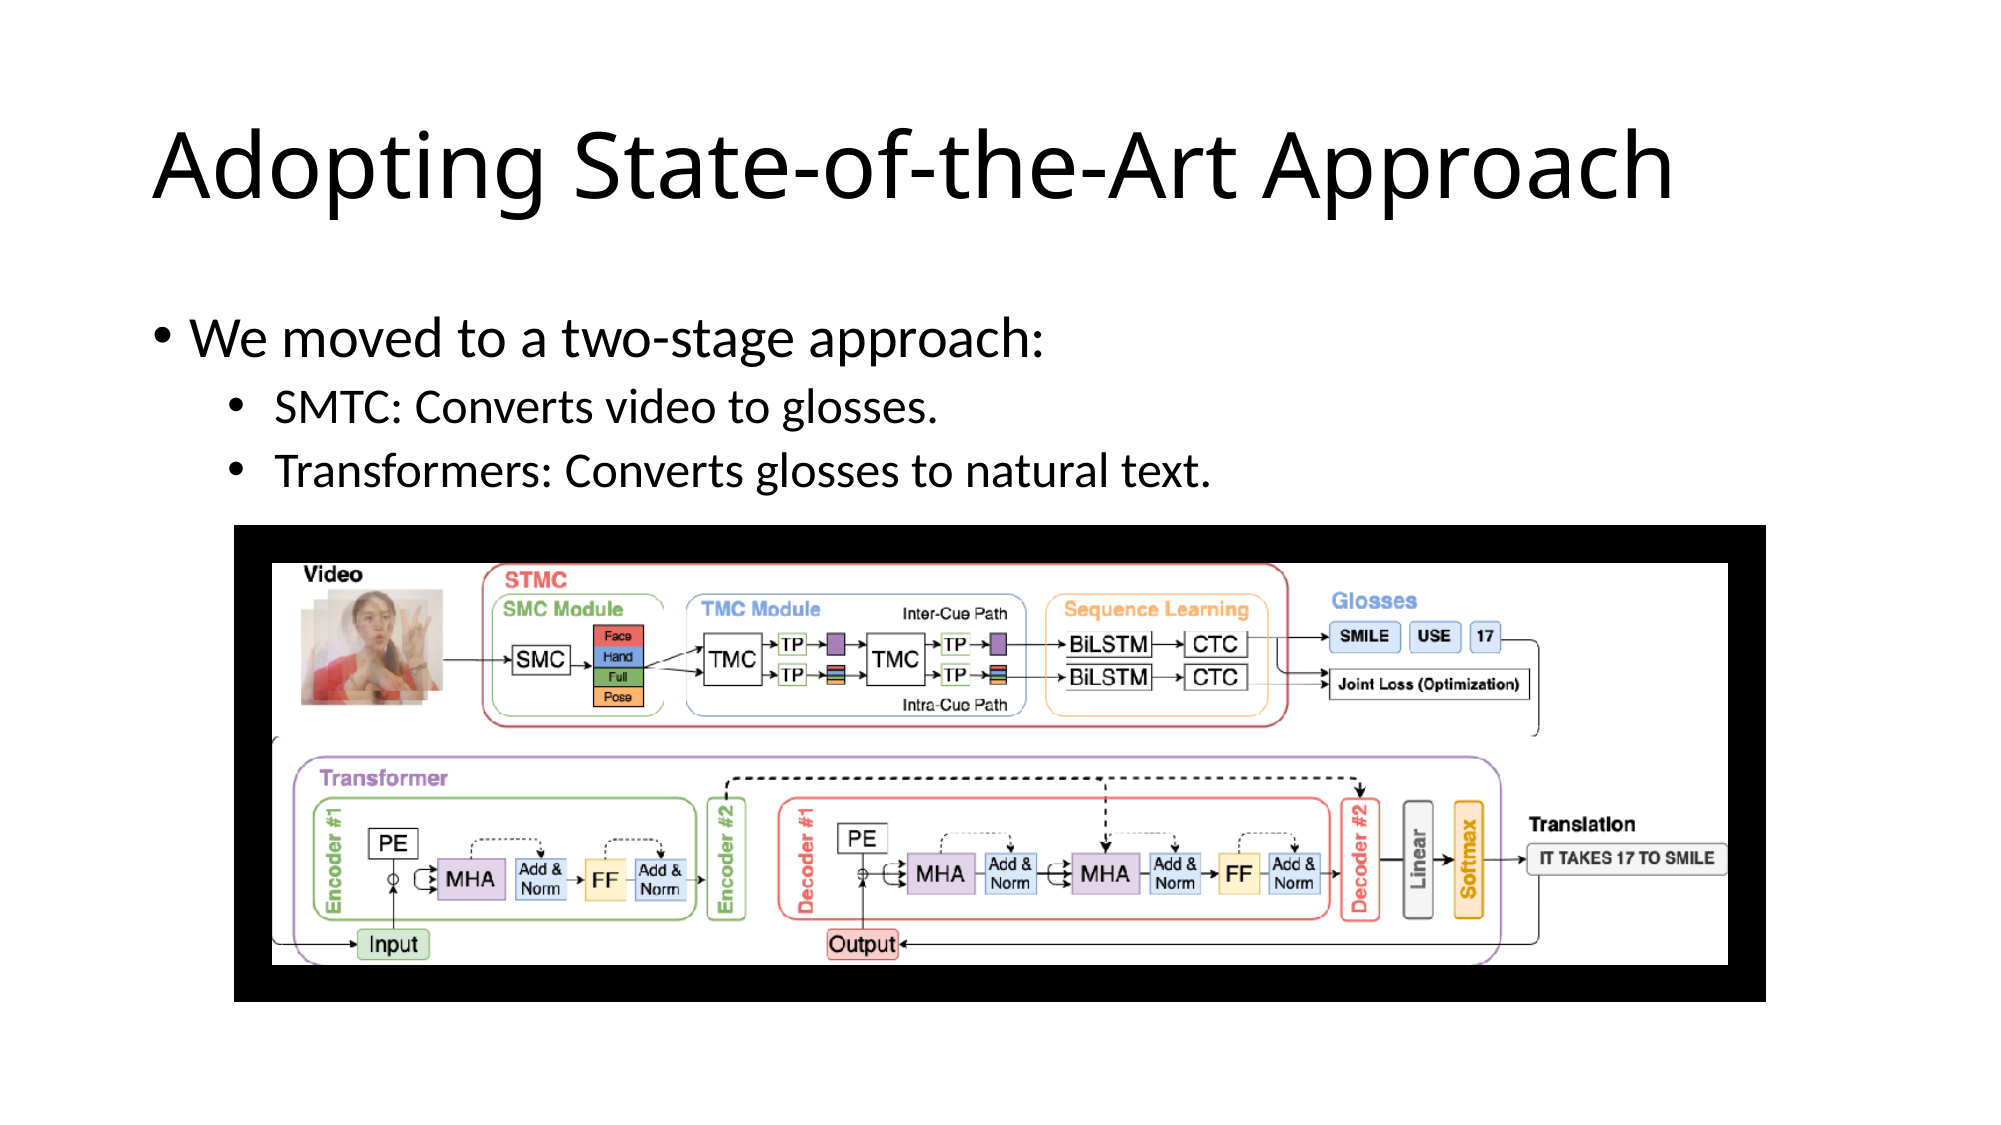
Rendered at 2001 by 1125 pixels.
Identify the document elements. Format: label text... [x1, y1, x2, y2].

list We moved to a two-stage approach: SMTC: Converts video to glosses. Transformers: Converts glosses to natural text. [137, 299, 1863, 1014]
title Adopting State-of-the-Art Approach [137, 59, 1863, 278]
picture [271, 562, 1729, 965]
